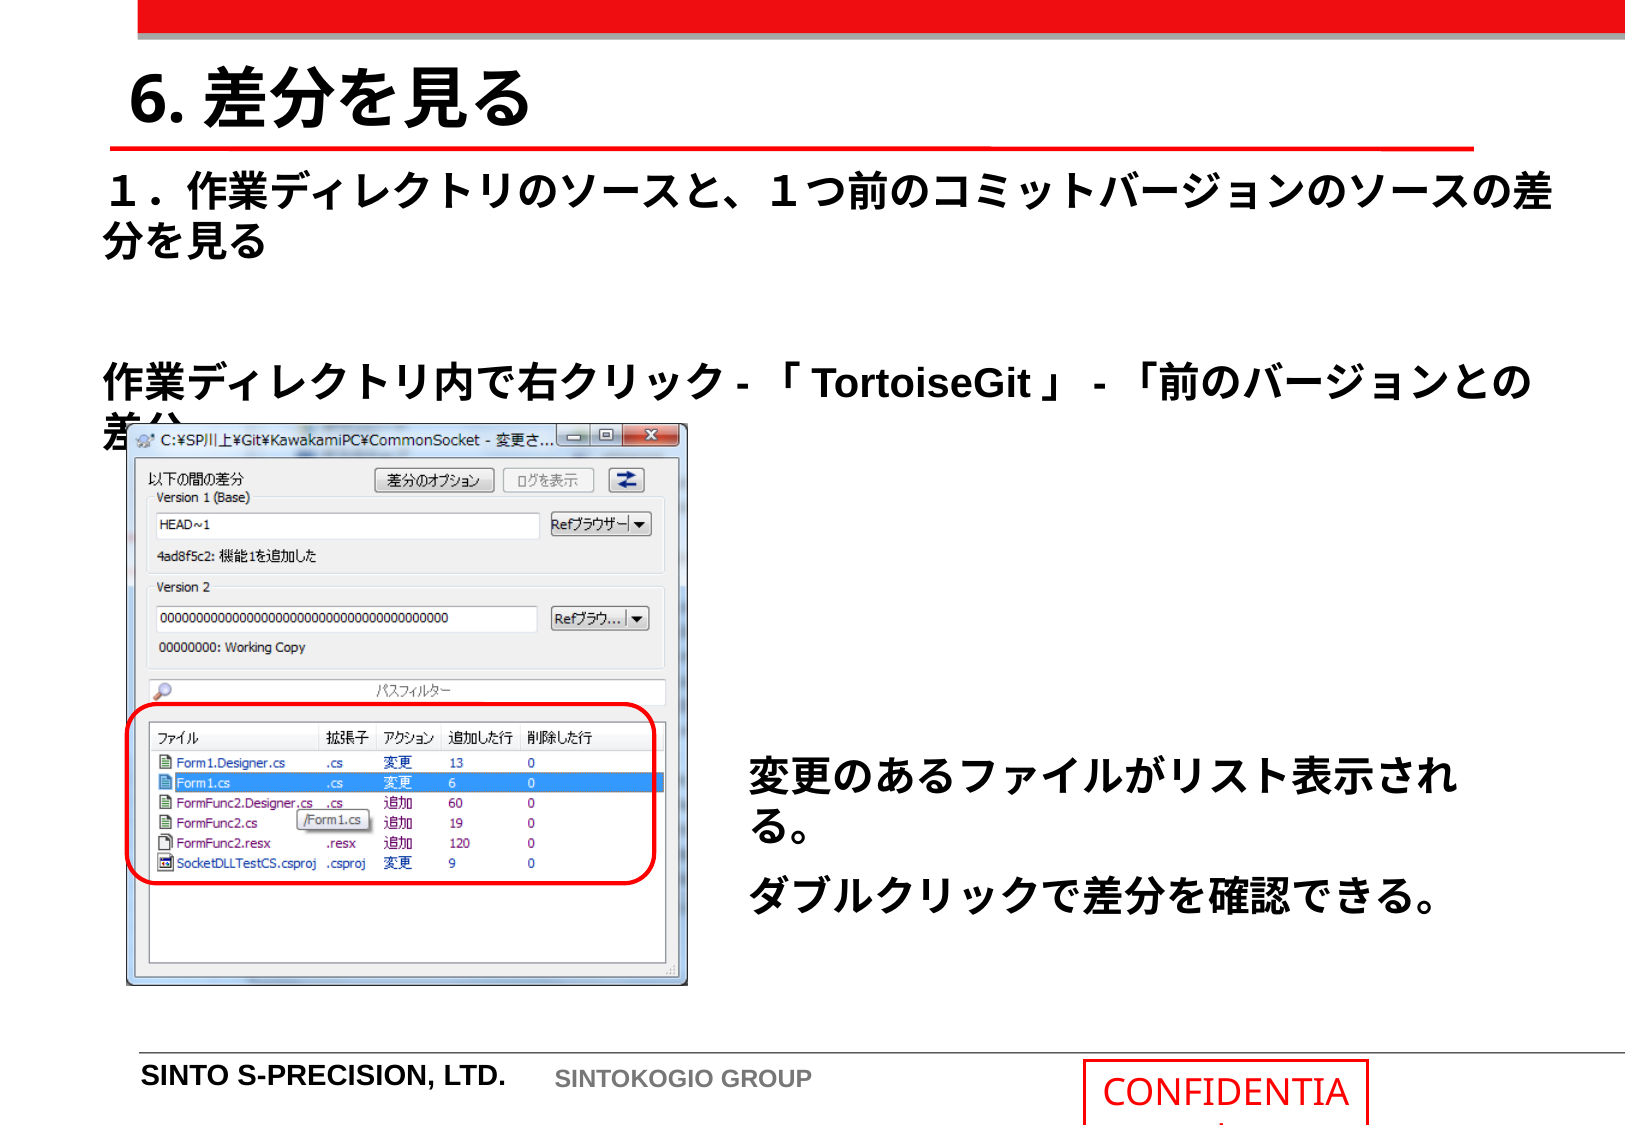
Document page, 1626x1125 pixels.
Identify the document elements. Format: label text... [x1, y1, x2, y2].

text_box CONFIDENTIAL [1084, 1060, 1368, 1125]
text_box SINTO S-PRECISION, LTD. [126, 1049, 529, 1099]
text_box SINTOKOGIO GROUP [540, 1055, 829, 1099]
text_box 6.差分を見る [115, 48, 1495, 143]
text_box 変更のあるファイルがリスト表示される。 ダブルクリックで差分を確認できる。 [734, 741, 1534, 928]
text_box １．作業ディレクトリのソースと、１つ前のコミットバージョンのソースの差分を見る 作業ディレクトリ内で右クリック-「TortoiseGit」-「前のバージョンとの差分」 [87, 156, 1570, 464]
picture [126, 422, 688, 986]
